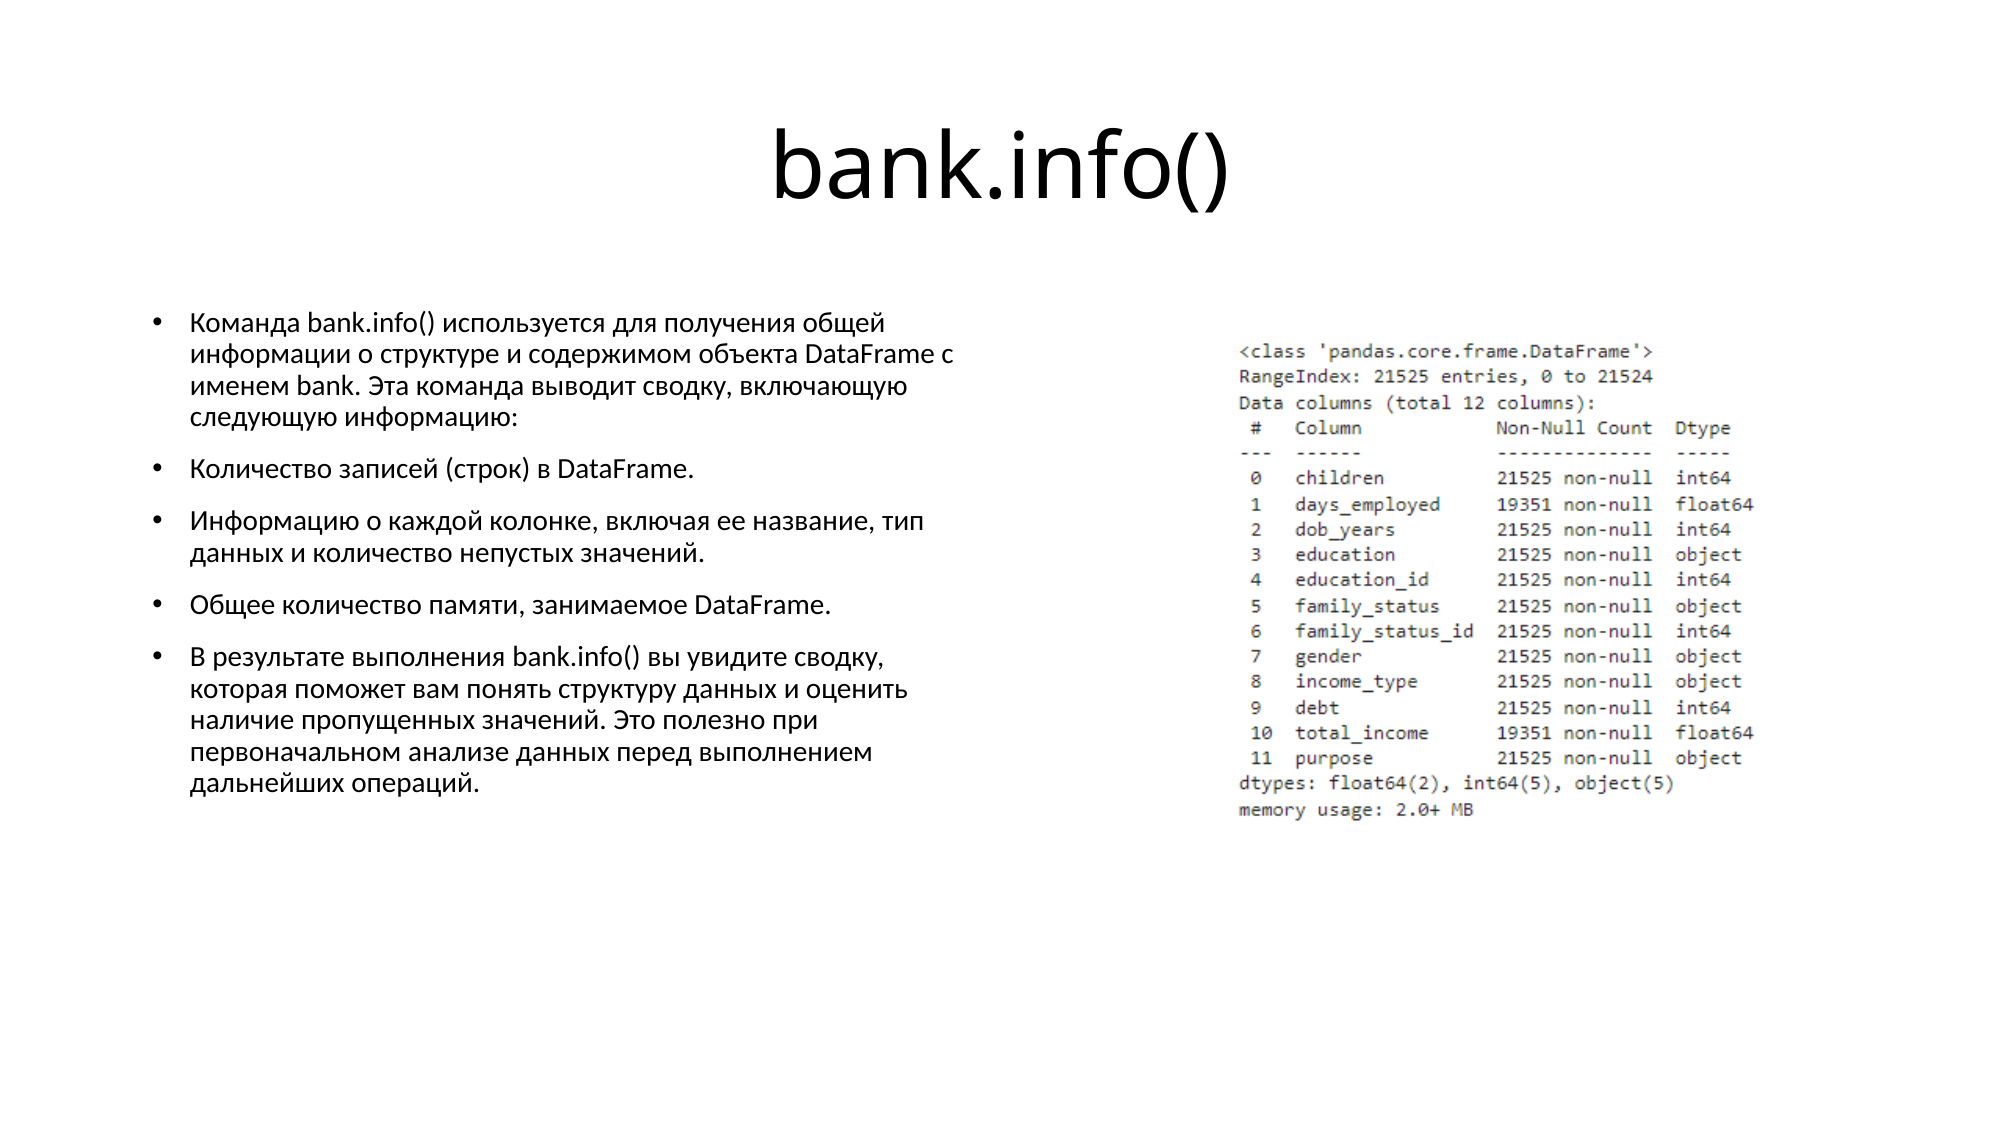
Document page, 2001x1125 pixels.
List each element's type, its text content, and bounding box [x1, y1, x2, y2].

list Команда bank.info() используется для получения общей информации о структуре и содержимом объекта DataFrame с именем bank. Эта команда выводит сводку, включающую следующую информацию: Количество записей (строк) в DataFrame. Информацию о каждой колонке, включая ее название, тип данных и количество непустых значений. Общее количество памяти, занимаемое DataFrame. В результате выполнения bank.info() вы увидите сводку, которая поможет вам понять структуру данных и оценить наличие пропущенных значений. Это полезно при первоначальном анализе данных перед выполнением дальнейших операций. [137, 299, 988, 1014]
title bank.info() [137, 59, 1863, 278]
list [1233, 339, 1798, 827]
